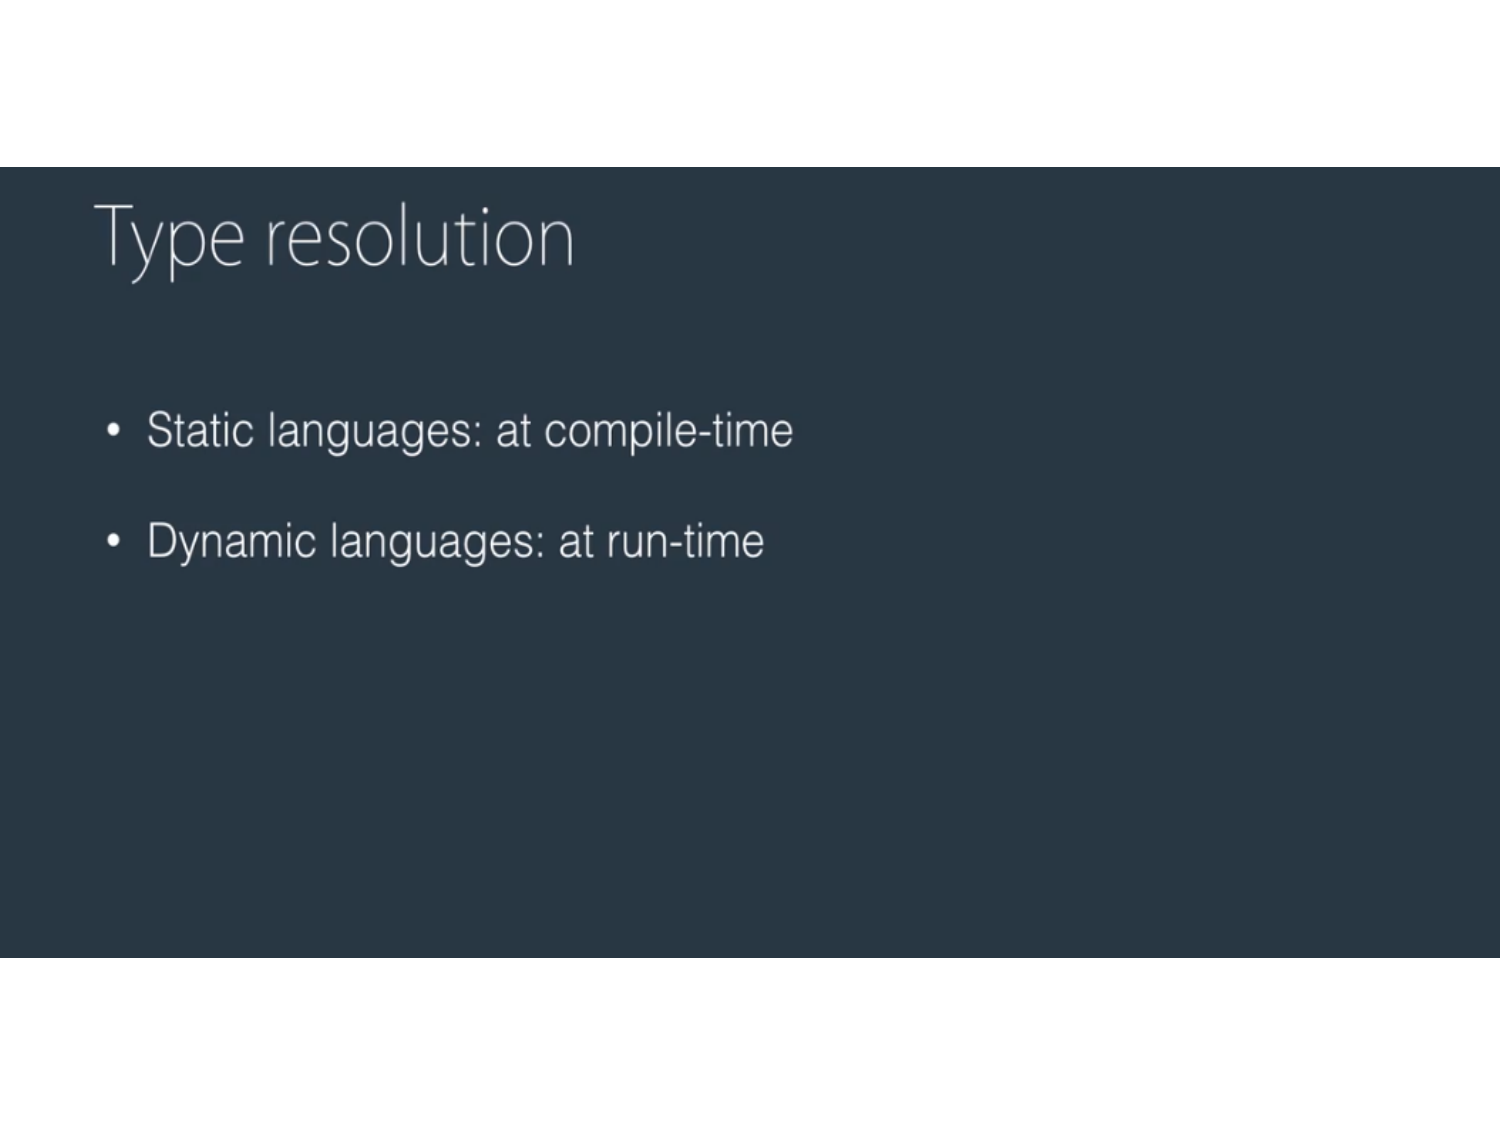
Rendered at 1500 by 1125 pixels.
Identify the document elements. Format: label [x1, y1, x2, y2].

picture [0, 166, 1500, 958]
